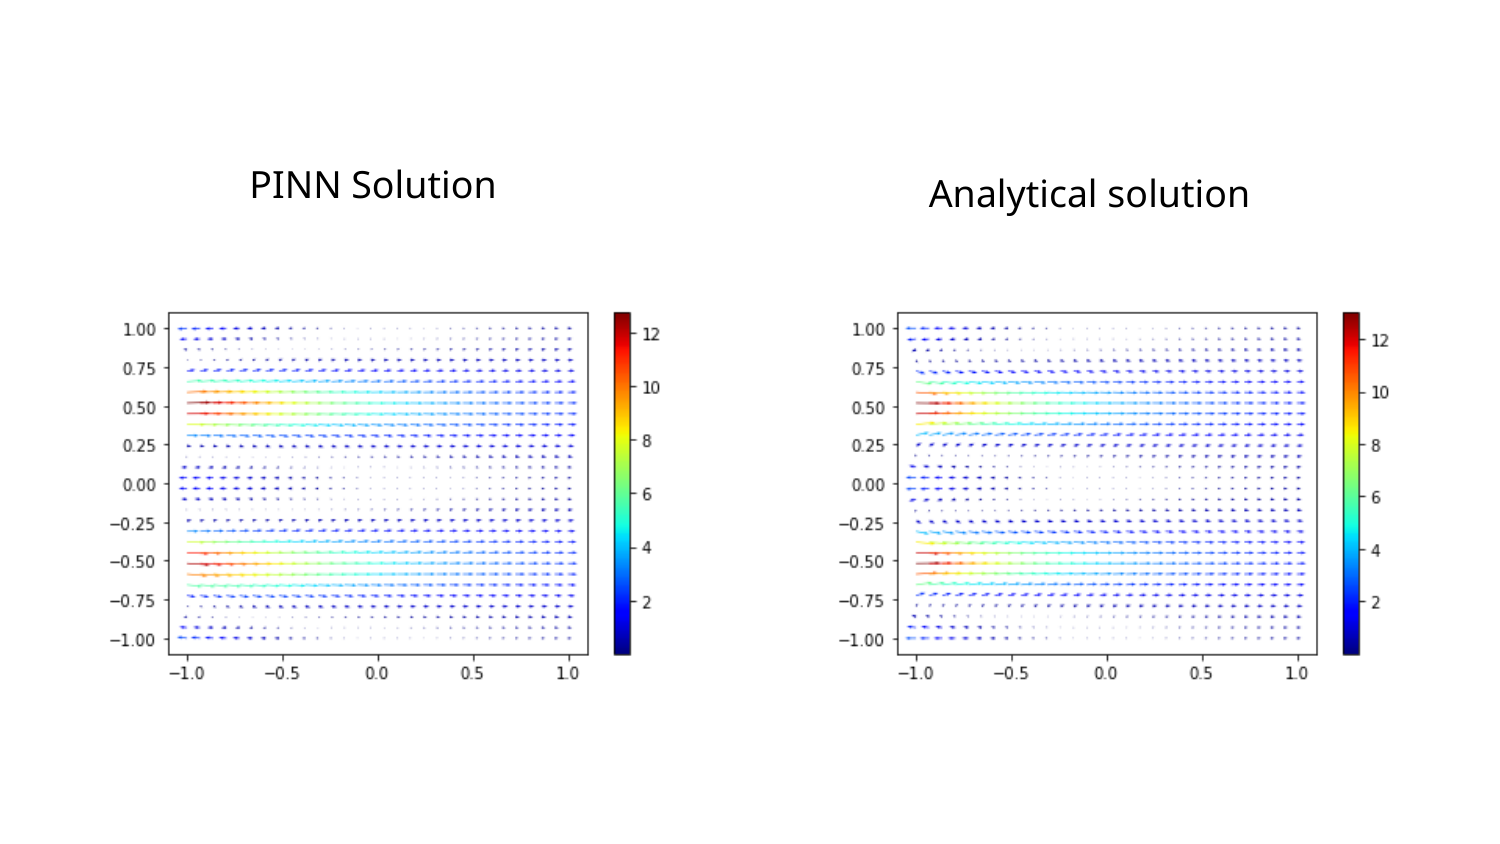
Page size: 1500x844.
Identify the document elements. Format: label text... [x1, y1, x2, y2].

picture [97, 303, 672, 692]
text_box PINN Solution [234, 145, 535, 238]
text_box Analytical solution [913, 155, 1287, 247]
picture [827, 303, 1402, 692]
